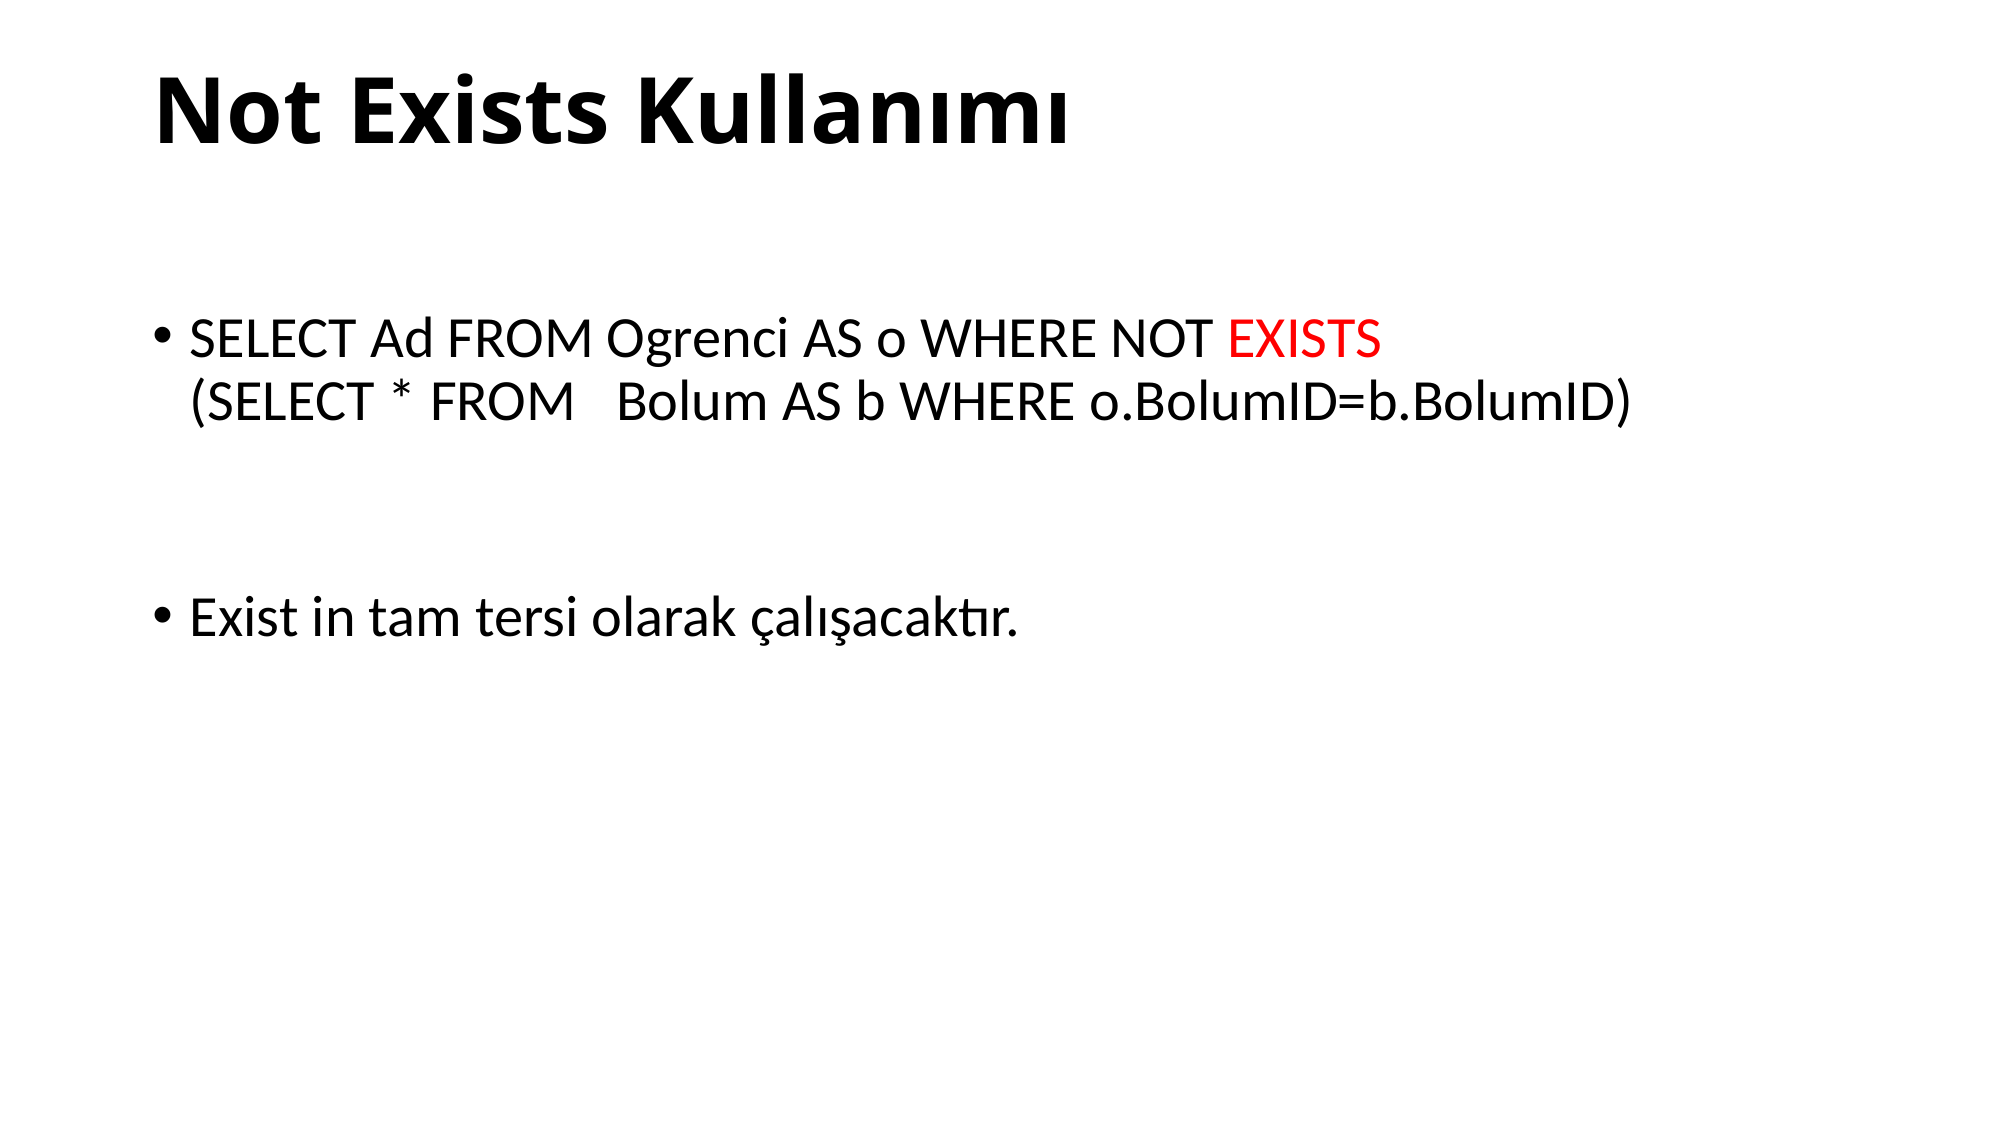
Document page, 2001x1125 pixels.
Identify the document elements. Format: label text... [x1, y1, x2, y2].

list SELECT Ad FROM Ogrenci AS o WHERE NOT EXISTS (SELECT * FROM Bolum AS b WHERE o.BolumID=b.BolumID) Exist in tam tersi olarak çalışacaktır. [137, 299, 1863, 1014]
title Not Exists Kullanımı [137, 59, 1863, 278]
